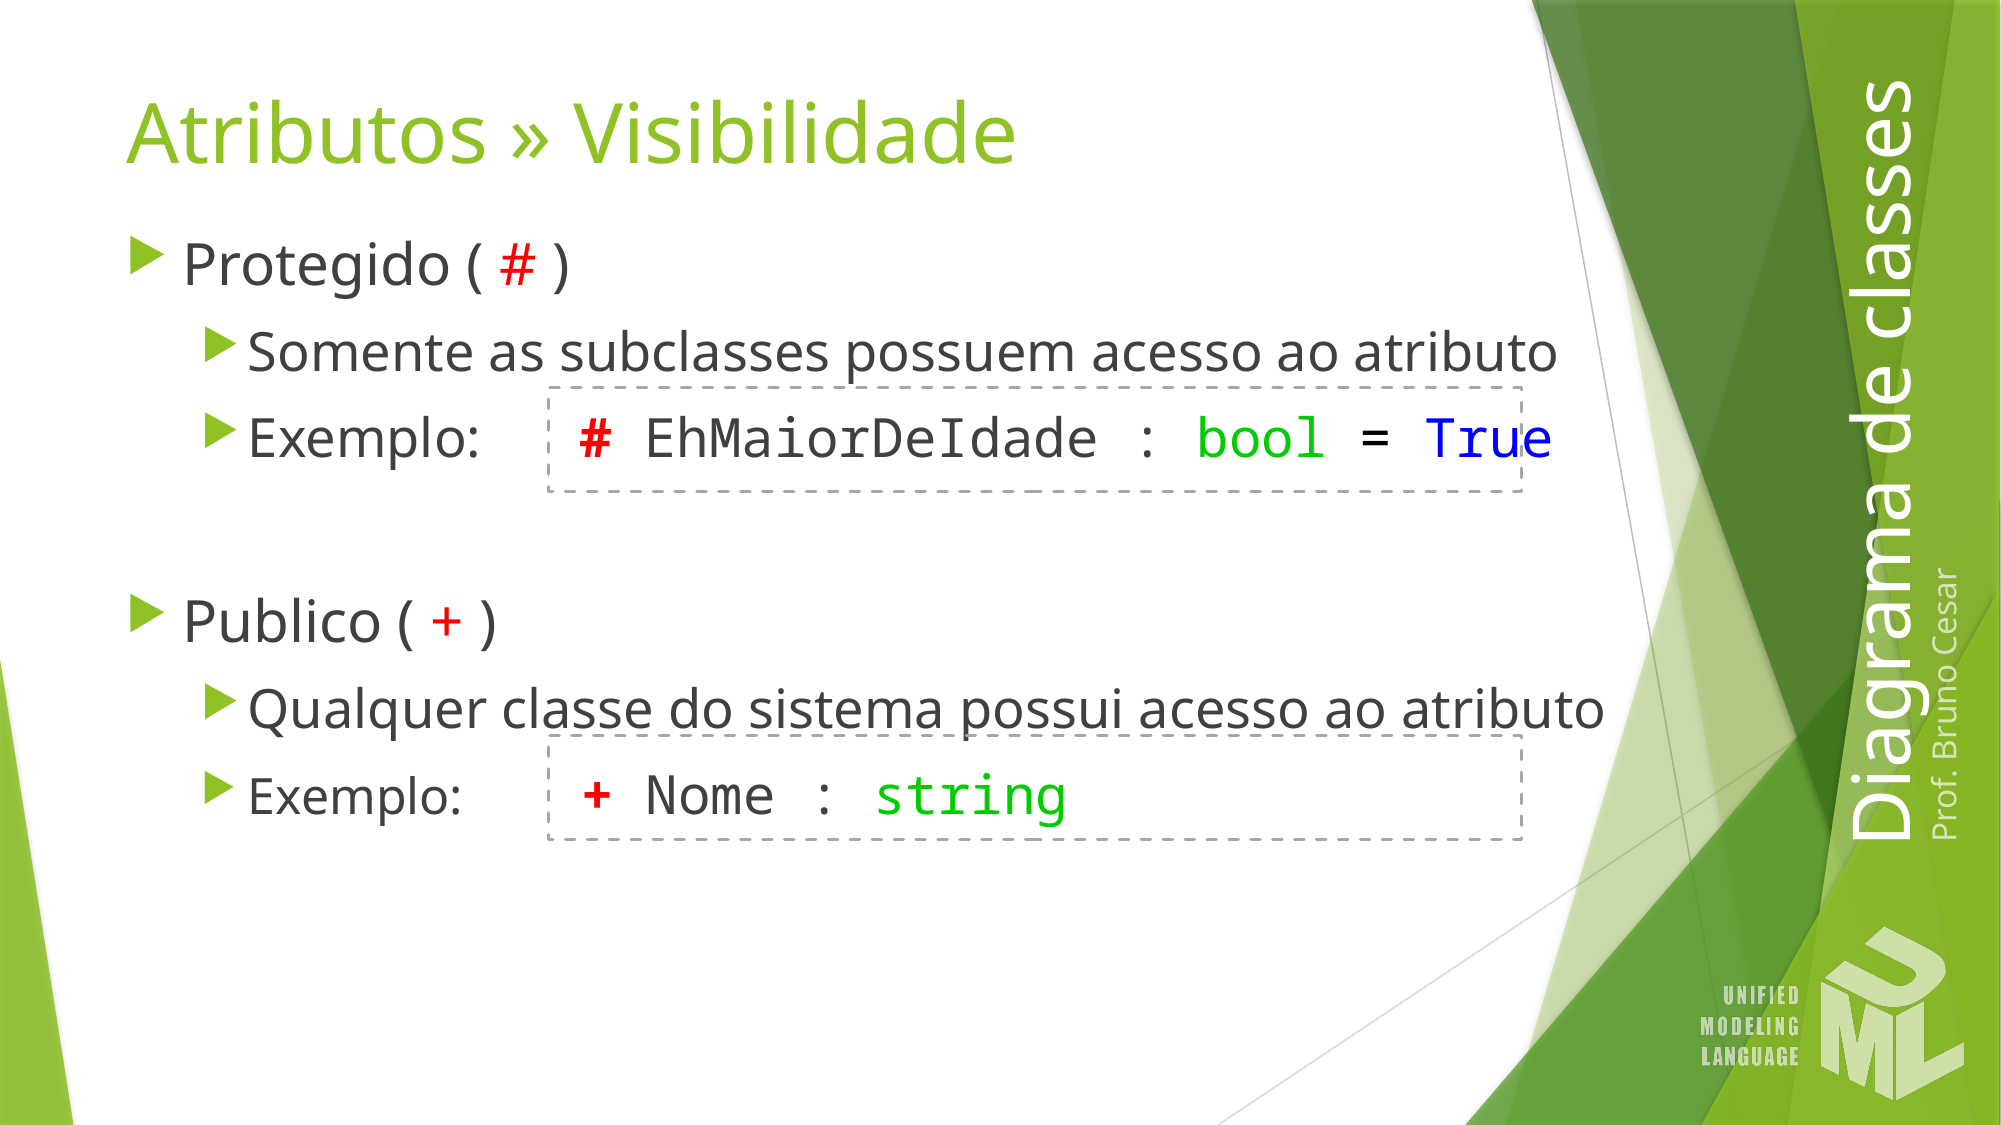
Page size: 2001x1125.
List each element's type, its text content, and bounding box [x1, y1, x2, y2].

text_box Prof. Bruno Cesar [1915, 498, 1983, 858]
picture [1701, 926, 1964, 1101]
text_box [547, 386, 1523, 493]
text_box Diagrama de classes [1822, 53, 1939, 863]
list Protegido ( # ) Somente as subclasses possuem acesso ao atributo Exemplo: # EhMaiorDeIdade : bool = True Publico ( + ) Qualquer classe do sistema possui acesso ao atributo Exemplo: + Nome : string [111, 219, 1682, 1081]
text_box Atributos » Visibilidade [111, 72, 1522, 213]
text_box [547, 734, 1523, 841]
